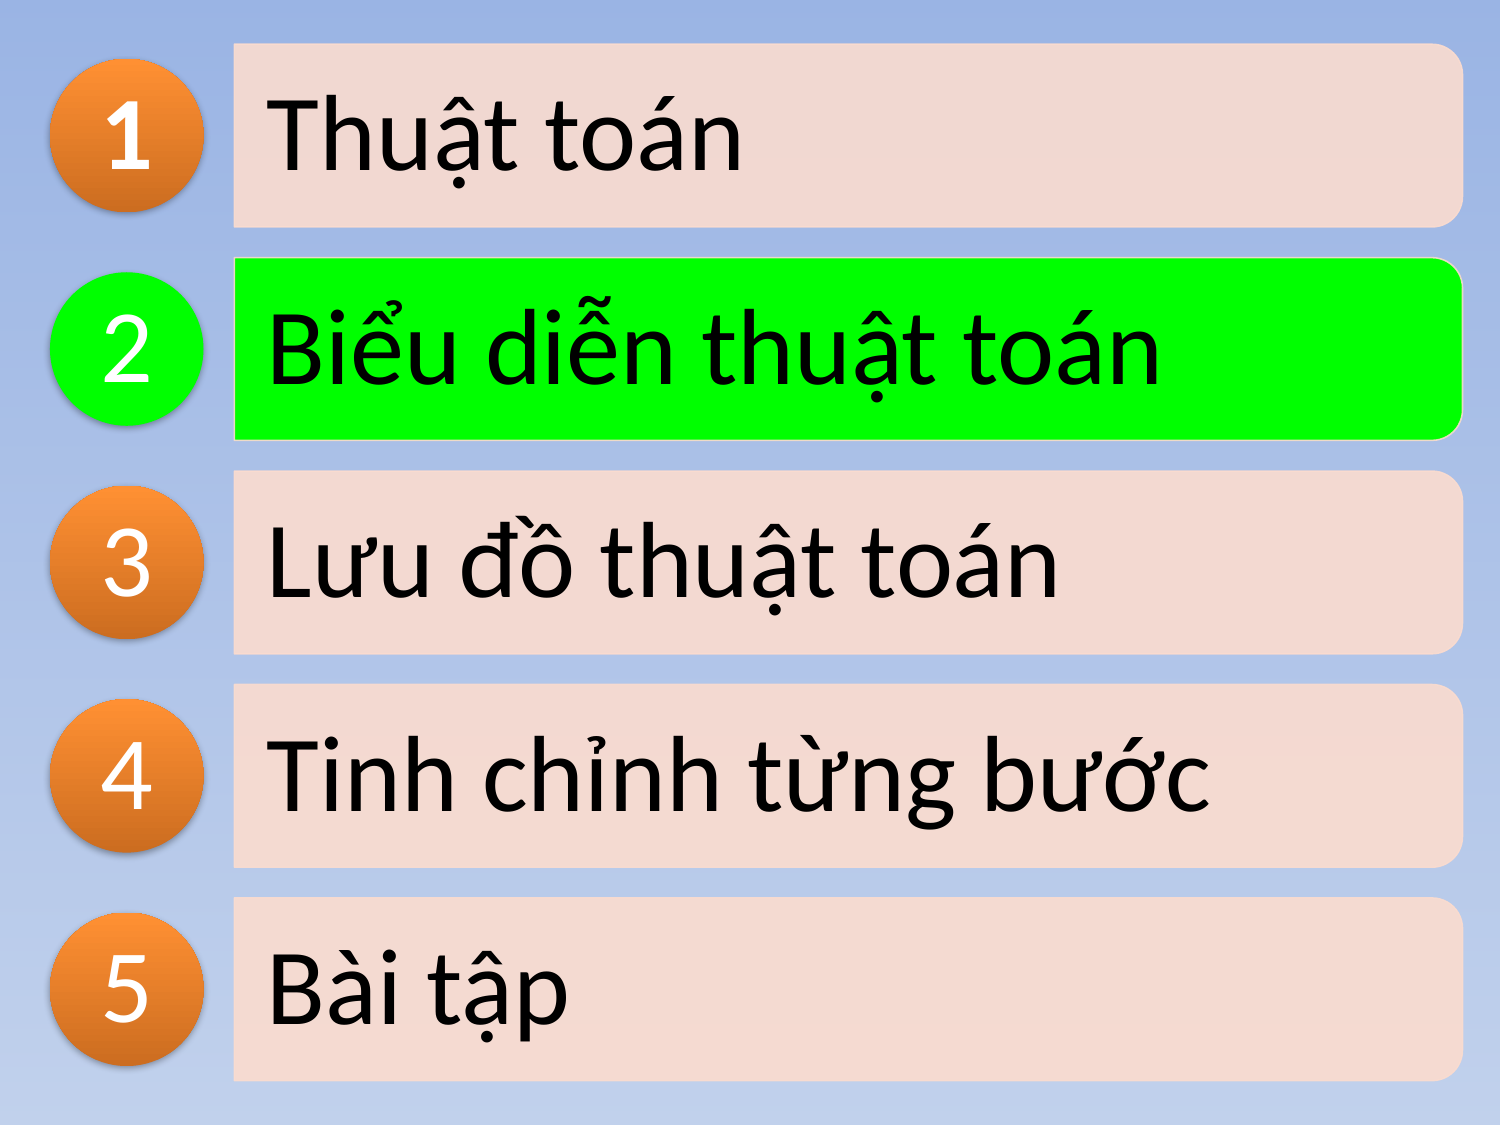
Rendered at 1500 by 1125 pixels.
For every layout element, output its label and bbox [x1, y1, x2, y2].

list [49, 37, 1463, 1088]
